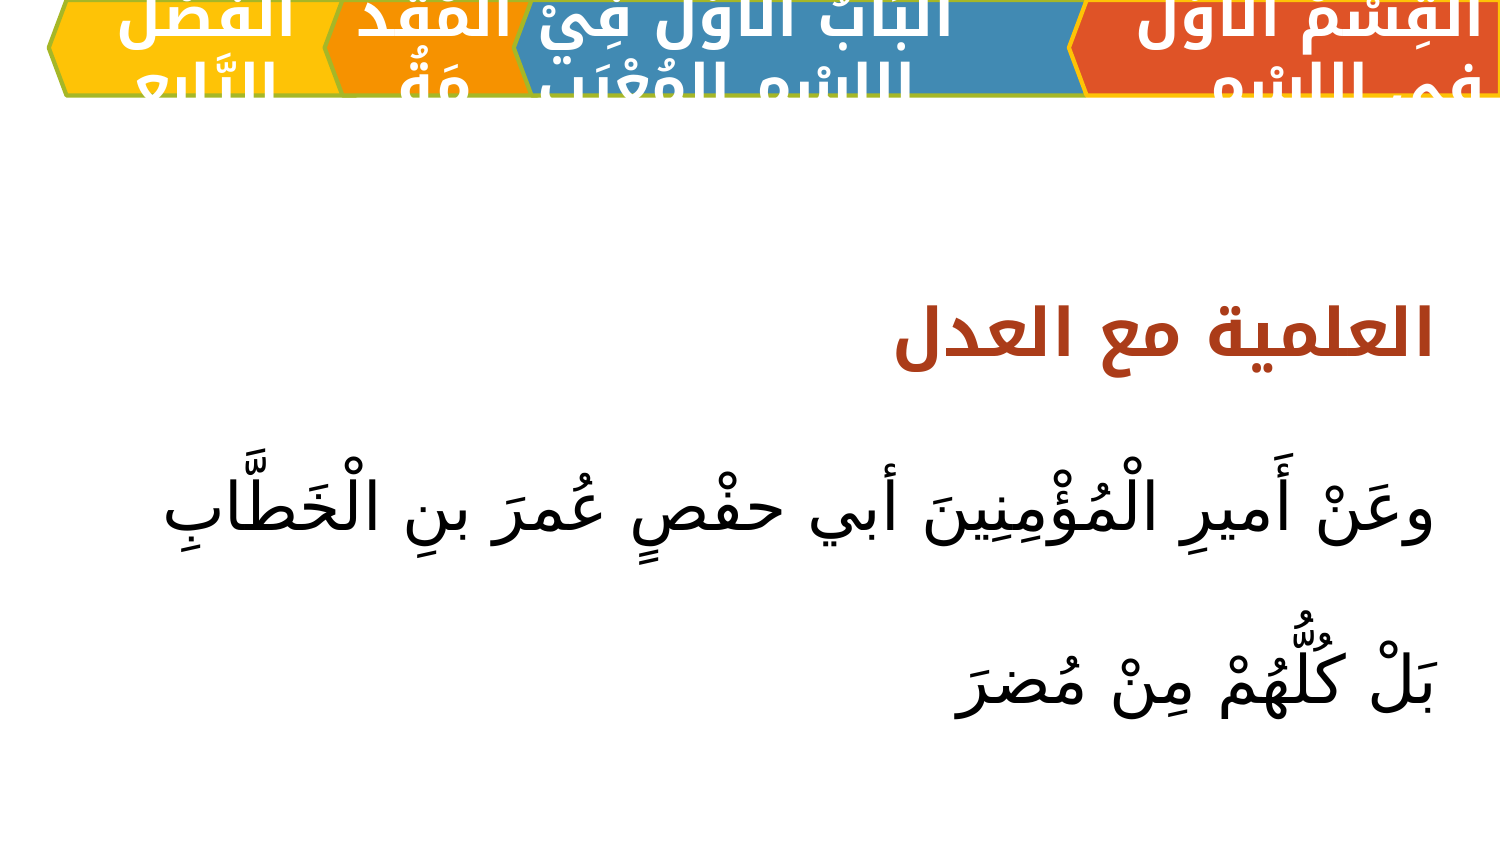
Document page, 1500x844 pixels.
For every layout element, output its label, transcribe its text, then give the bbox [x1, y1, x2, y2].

text_box الْمُقَدِّمَةُ [322, 0, 530, 98]
text_box اَلْفَصْلُ الرَّابِعِ [46, 0, 341, 98]
list العلمية مع العدل وعَنْ أَميرِ الْمُؤْمِنِينَ أبي حفْصٍ عُمرَ بنِ الْخَطَّابِ بَلْ كُلُّهُمْ مِنْ مُضرَ [29, 102, 1471, 824]
text_box القِسْمُ الْأَوَّلُ فِي الِاسْمِ [1066, 0, 1500, 98]
text_box اَلبَابُ الْأَوَّلُ فِيْ الِاسْمِ المُعْرَبِ [511, 0, 1085, 98]
